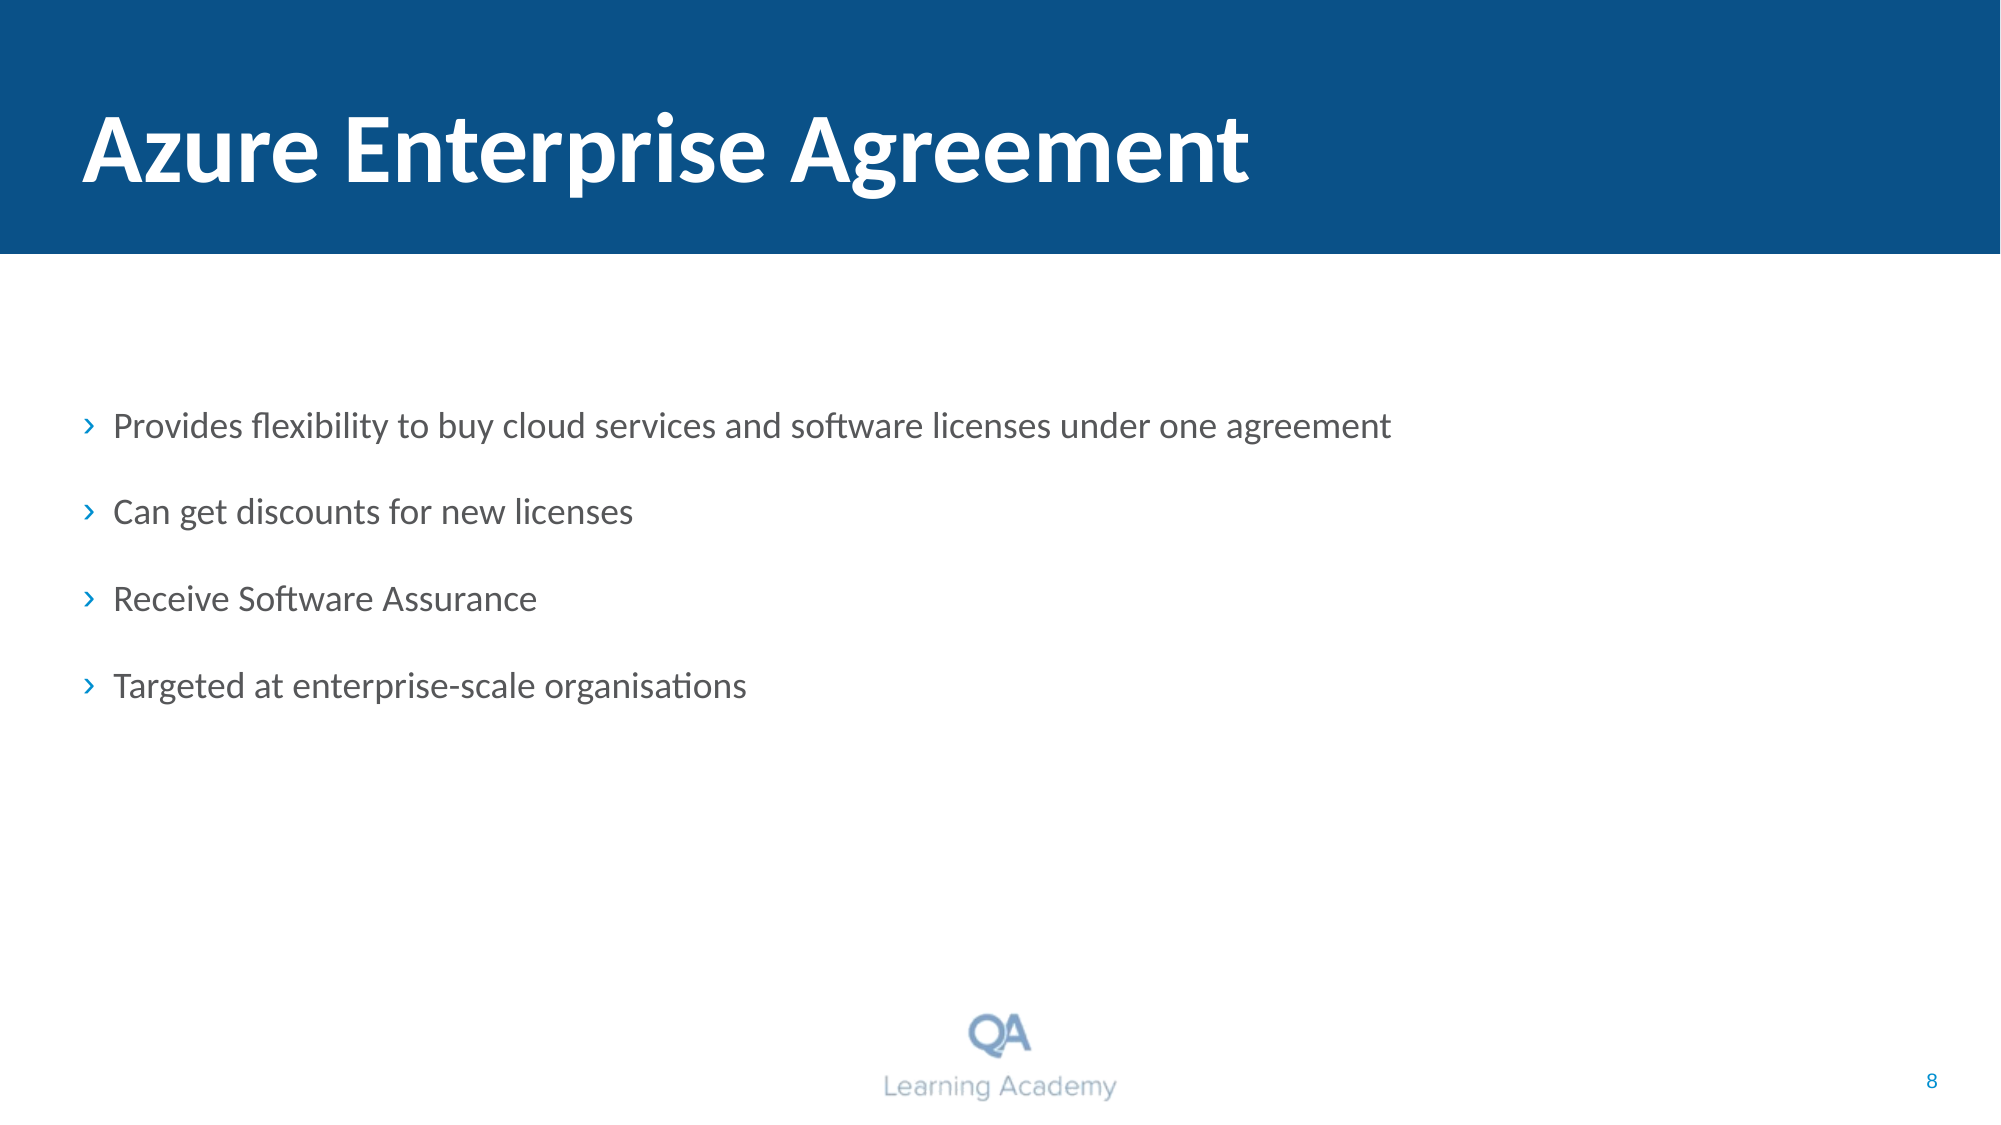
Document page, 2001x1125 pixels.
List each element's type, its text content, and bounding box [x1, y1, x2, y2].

list Provides flexibility to buy cloud services and software licenses under one agreement Can get discounts for new licenses Receive Software Assurance Targeted at enterprise-scale organisations [67, 306, 1939, 1000]
title Azure Enterprise Agreement [67, 20, 1565, 210]
